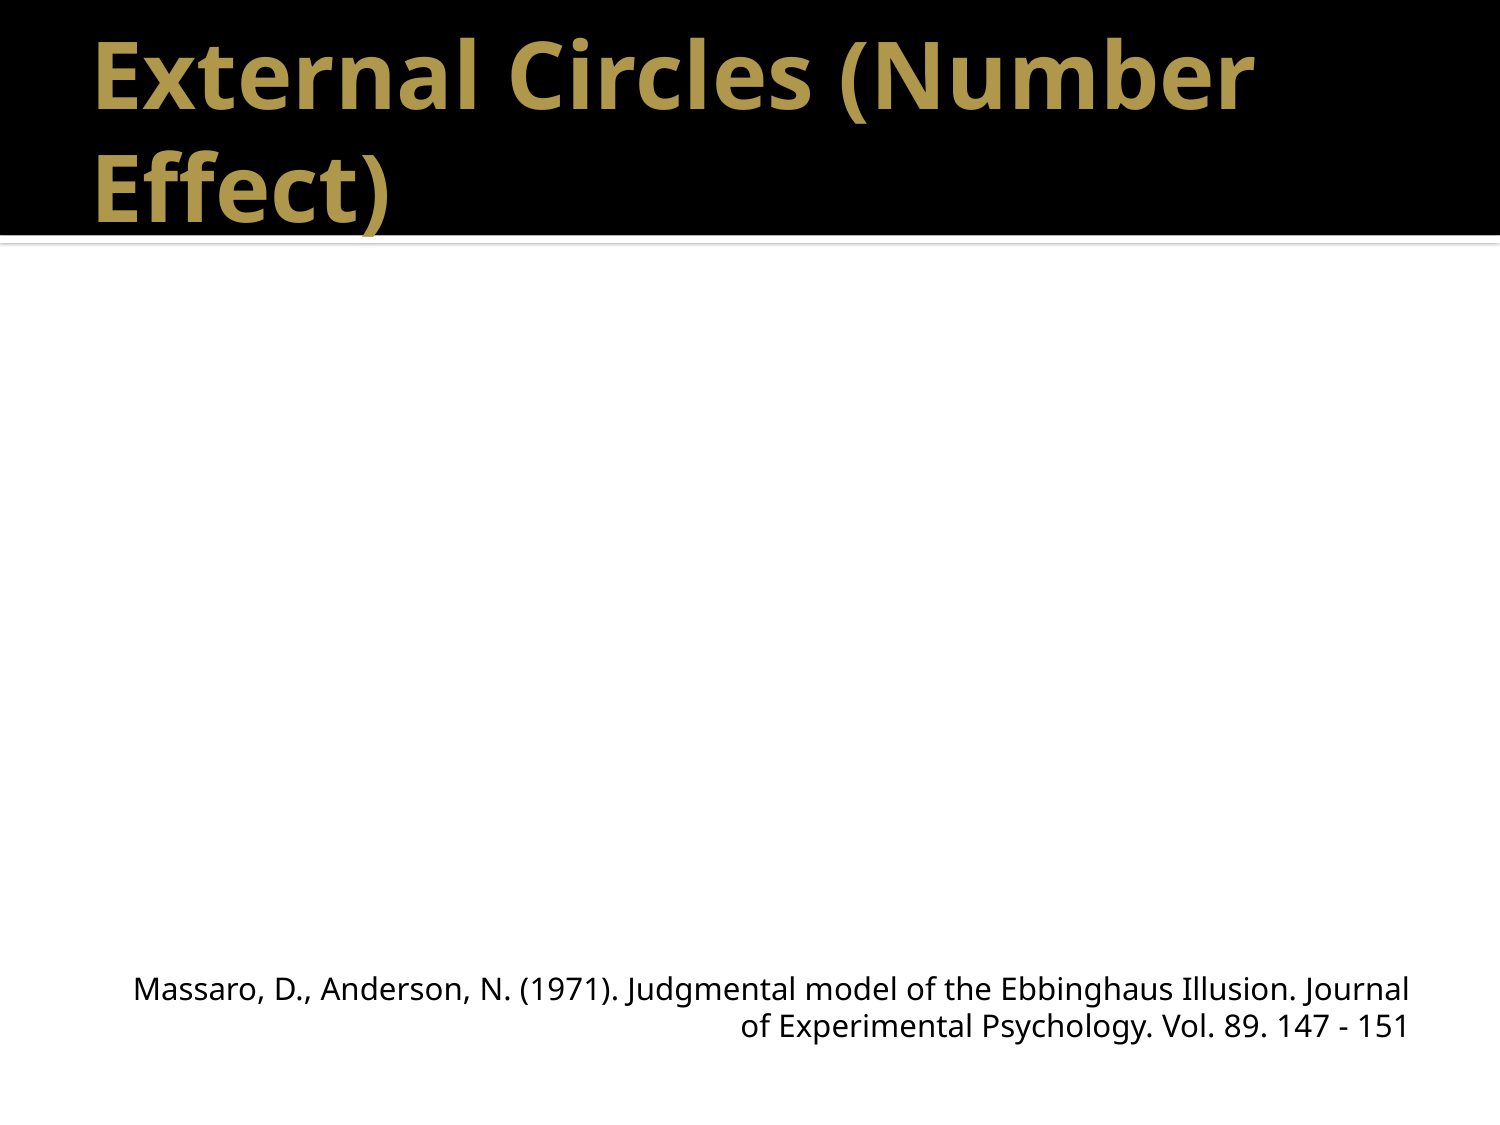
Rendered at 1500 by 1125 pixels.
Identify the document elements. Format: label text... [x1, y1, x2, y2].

title External Circles (Number Effect) [75, 25, 1425, 231]
list Massaro, D., Anderson, N. (1971). Judgmental model of the Ebbinghaus Illusion. Journal of Experimental Psychology. Vol. 89. 147 - 151 [76, 916, 1427, 1089]
picture [360, 231, 1145, 931]
